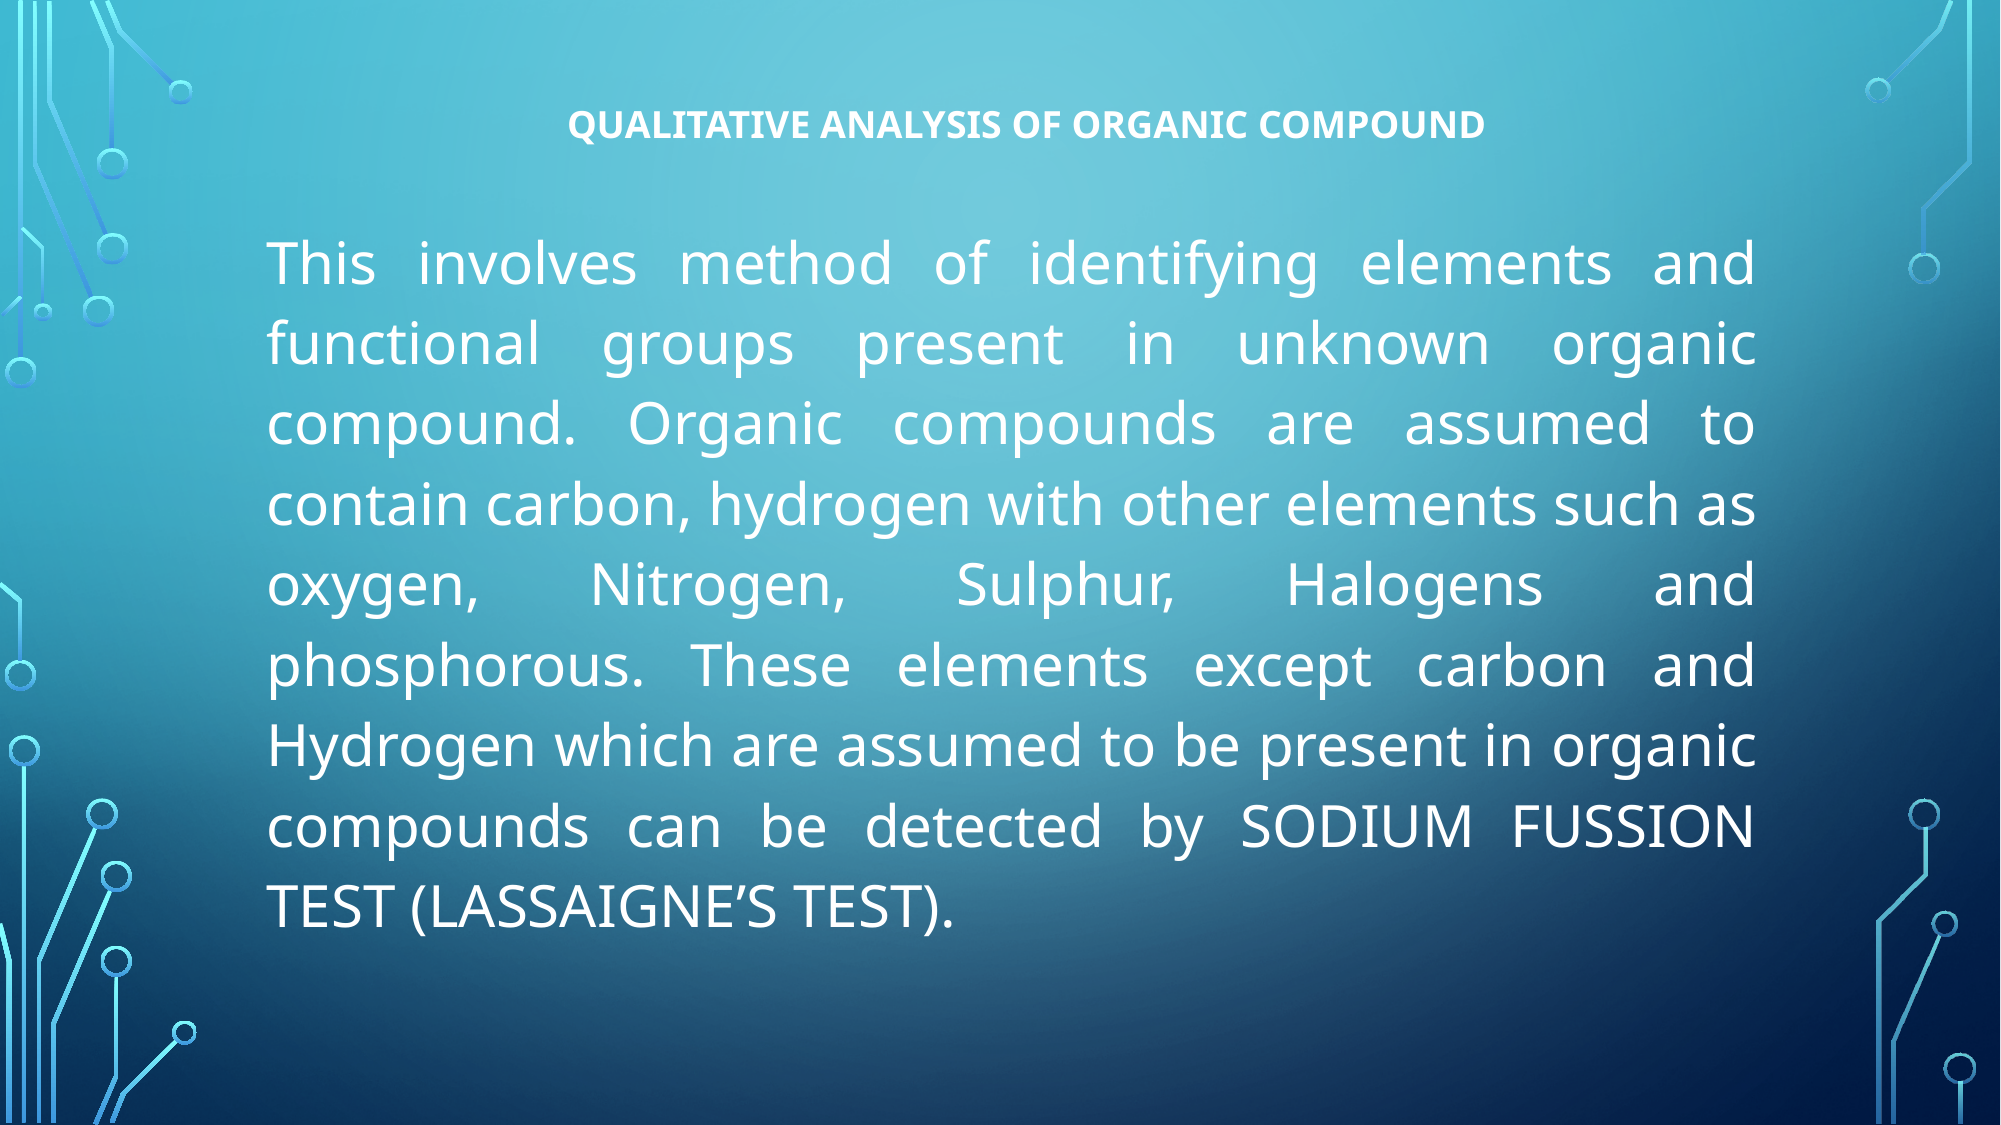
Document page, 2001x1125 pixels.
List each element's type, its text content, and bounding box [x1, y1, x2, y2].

text_box QUALITATIVE ANALYSIS OF ORGANIC COMPOUND [410, 87, 1644, 154]
text_box This involves method of identifying elements and functional groups present in unknown organic compound. Organic compounds are assumed to contain carbon, hydrogen with other elements such as oxygen, Nitrogen, Sulphur, Halogens and phosphorous. These elements except carbon and Hydrogen which are assumed to be present in organic compounds can be detected by SODIUM FUSSION TEST (LASSAIGNE’S TEST). [251, 207, 1773, 947]
